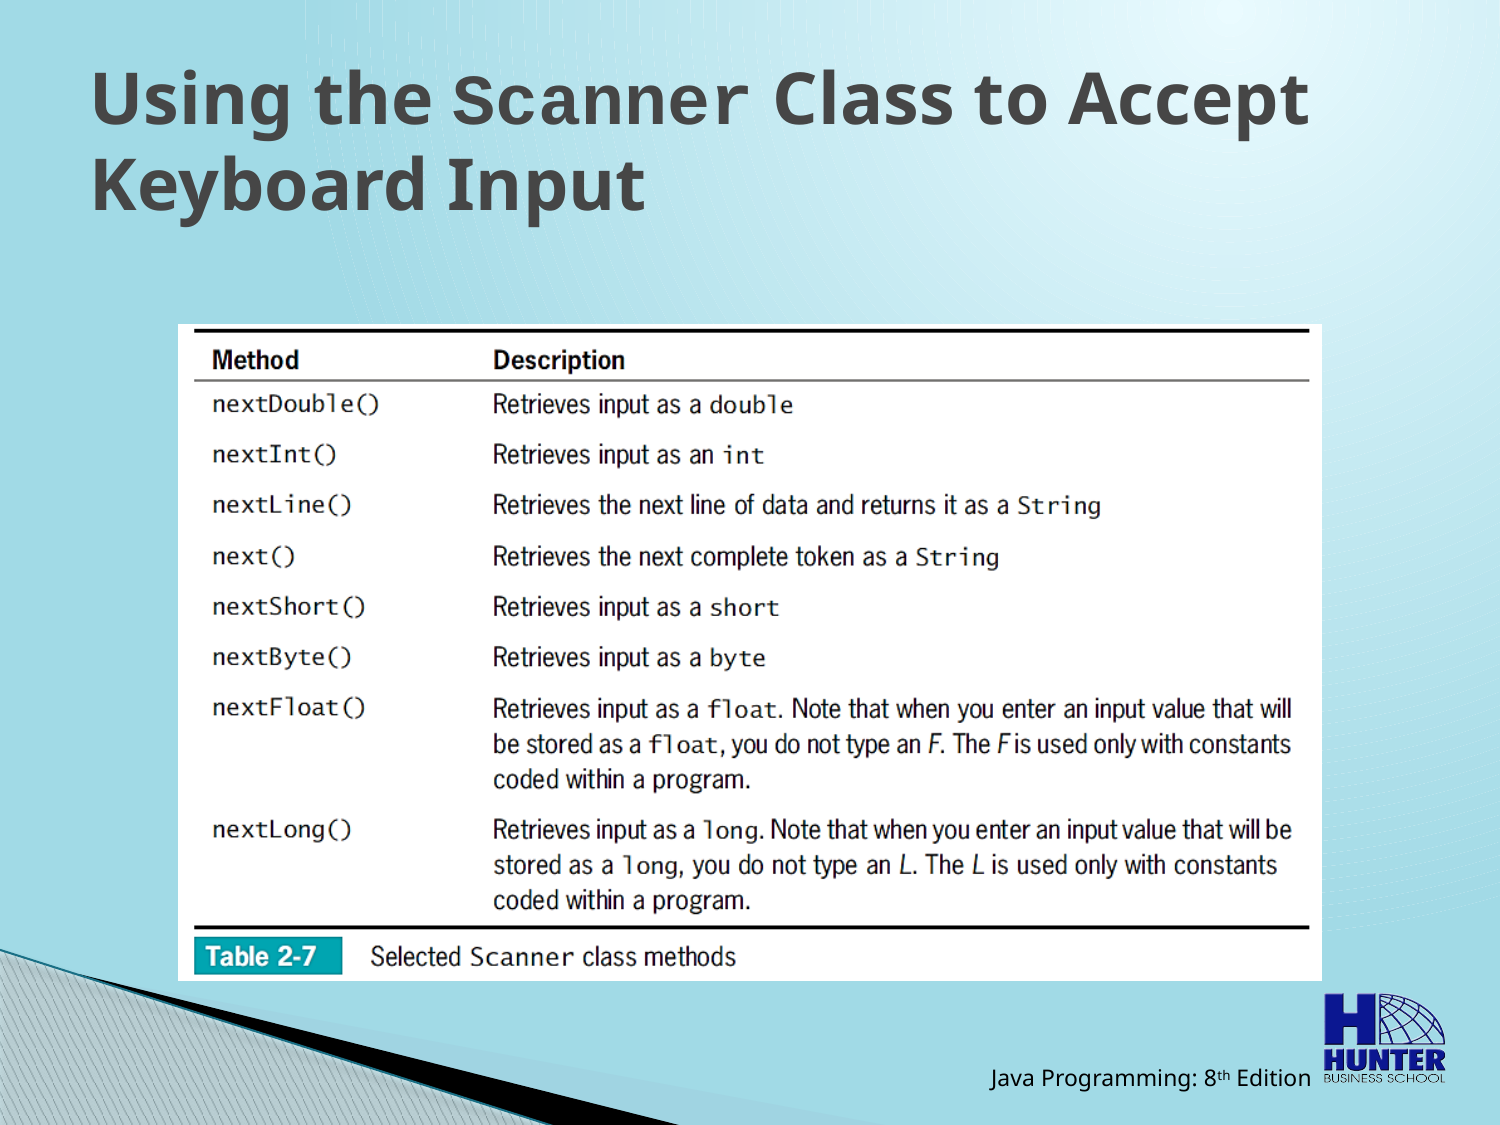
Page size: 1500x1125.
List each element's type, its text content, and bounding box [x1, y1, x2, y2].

title Using the Scanner Class to Accept Keyboard Input [75, 45, 1425, 233]
picture [1324, 993, 1446, 1084]
picture [178, 324, 1322, 981]
